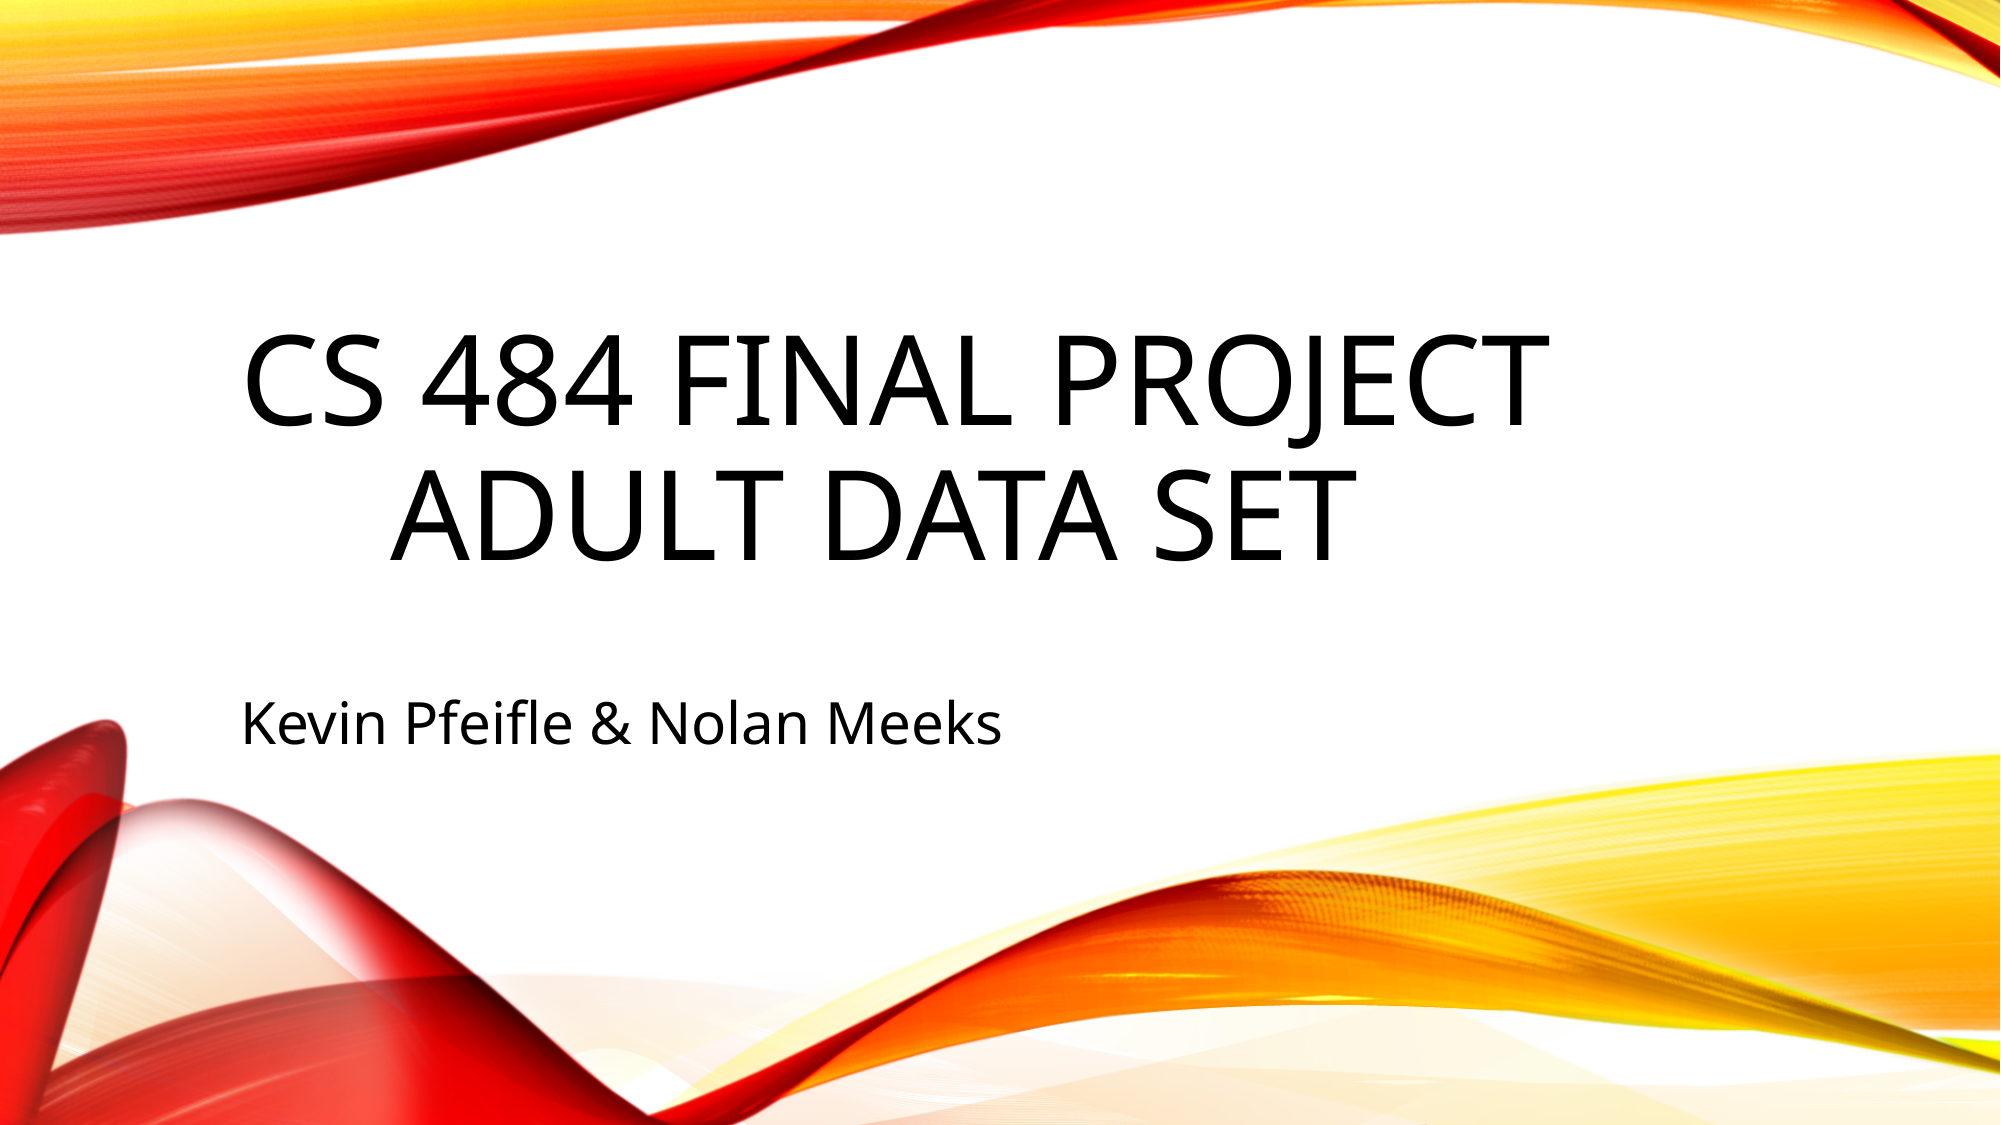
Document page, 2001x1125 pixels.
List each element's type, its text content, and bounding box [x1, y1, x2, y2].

title CS 484 Final Project Adult Data set [225, 295, 1775, 595]
picture [0, 0, 2000, 237]
subtitle Kevin Pfeifle & Nolan Meeks [225, 595, 1775, 709]
picture [0, 717, 2000, 1125]
